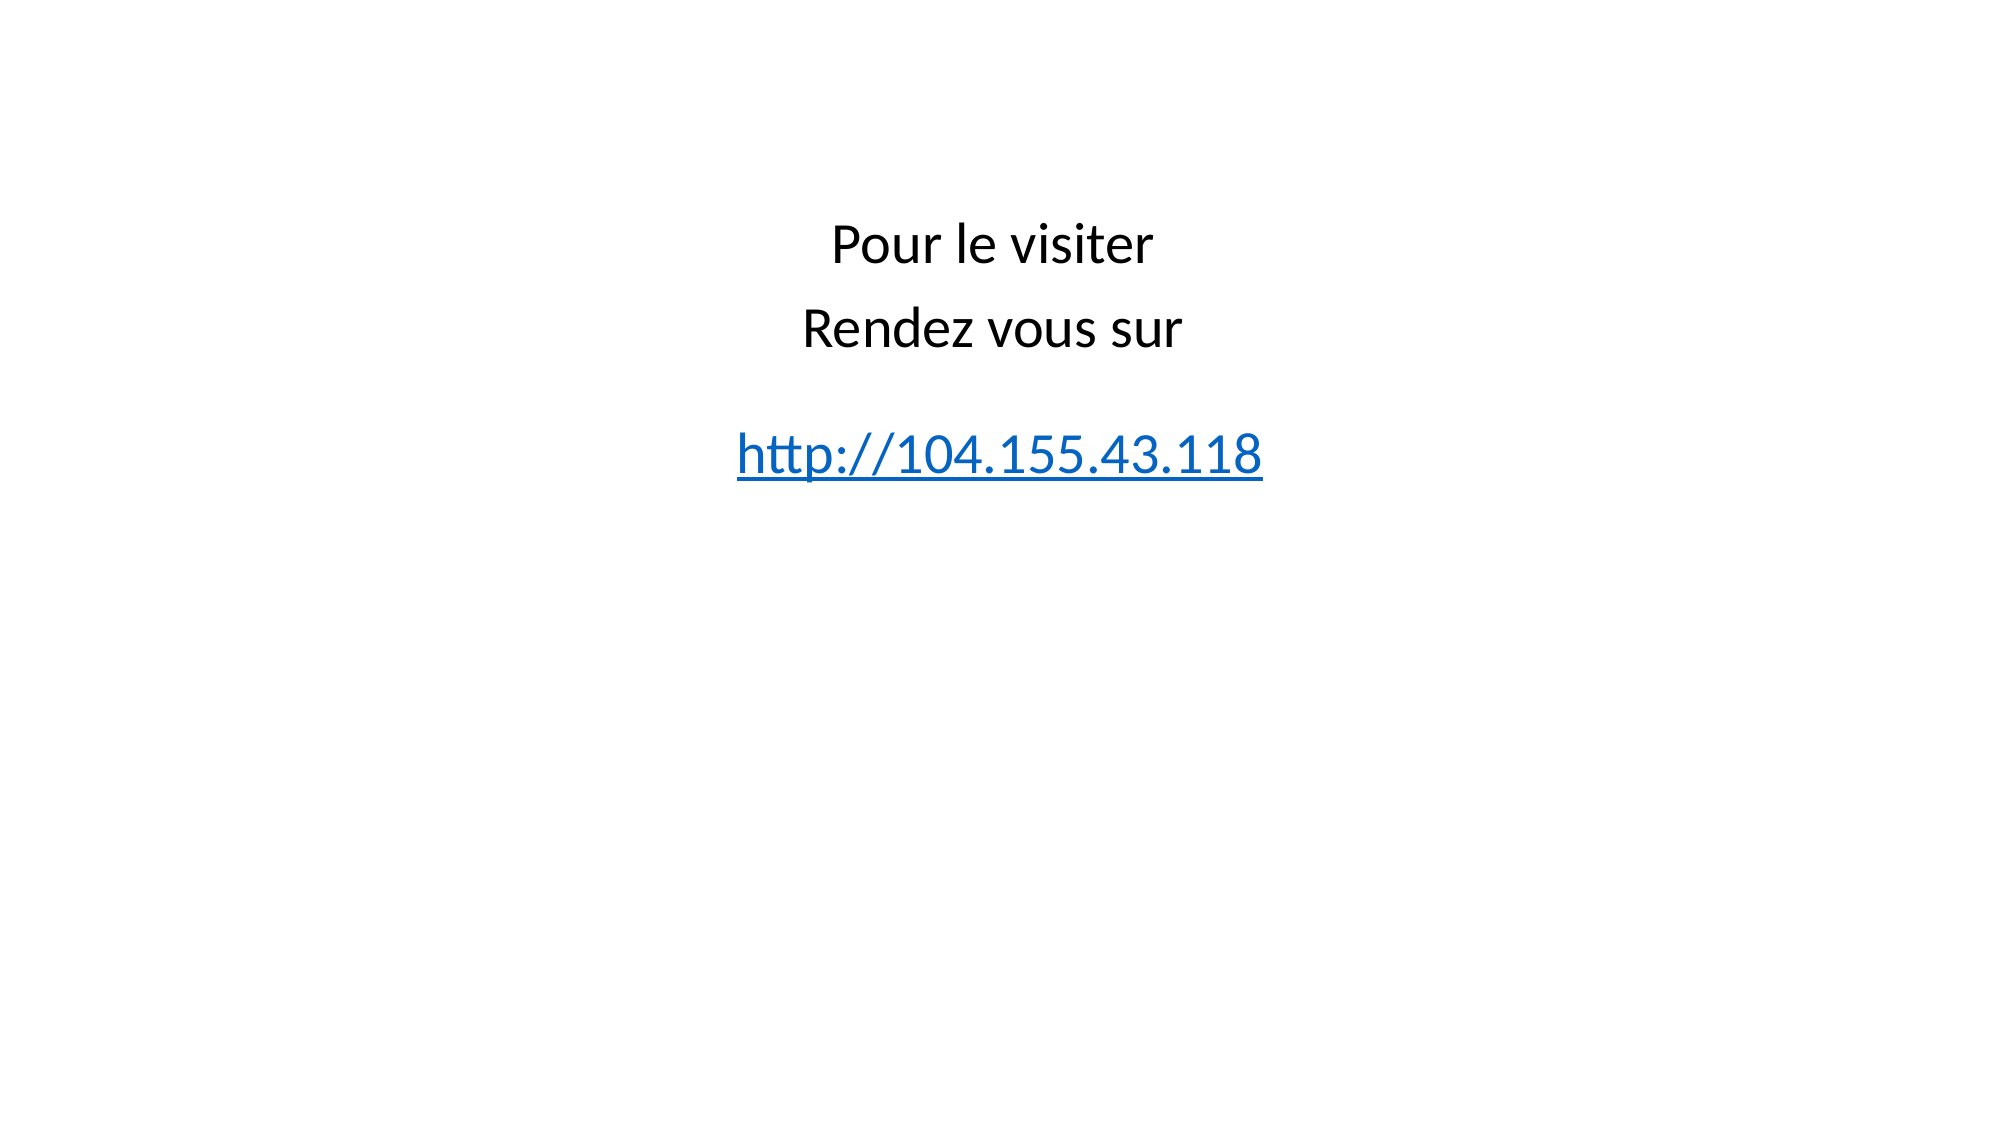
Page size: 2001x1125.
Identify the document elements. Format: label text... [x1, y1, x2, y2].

list Pour le visiter Rendez vous sur http://104.155.43.118 [137, 205, 1863, 920]
